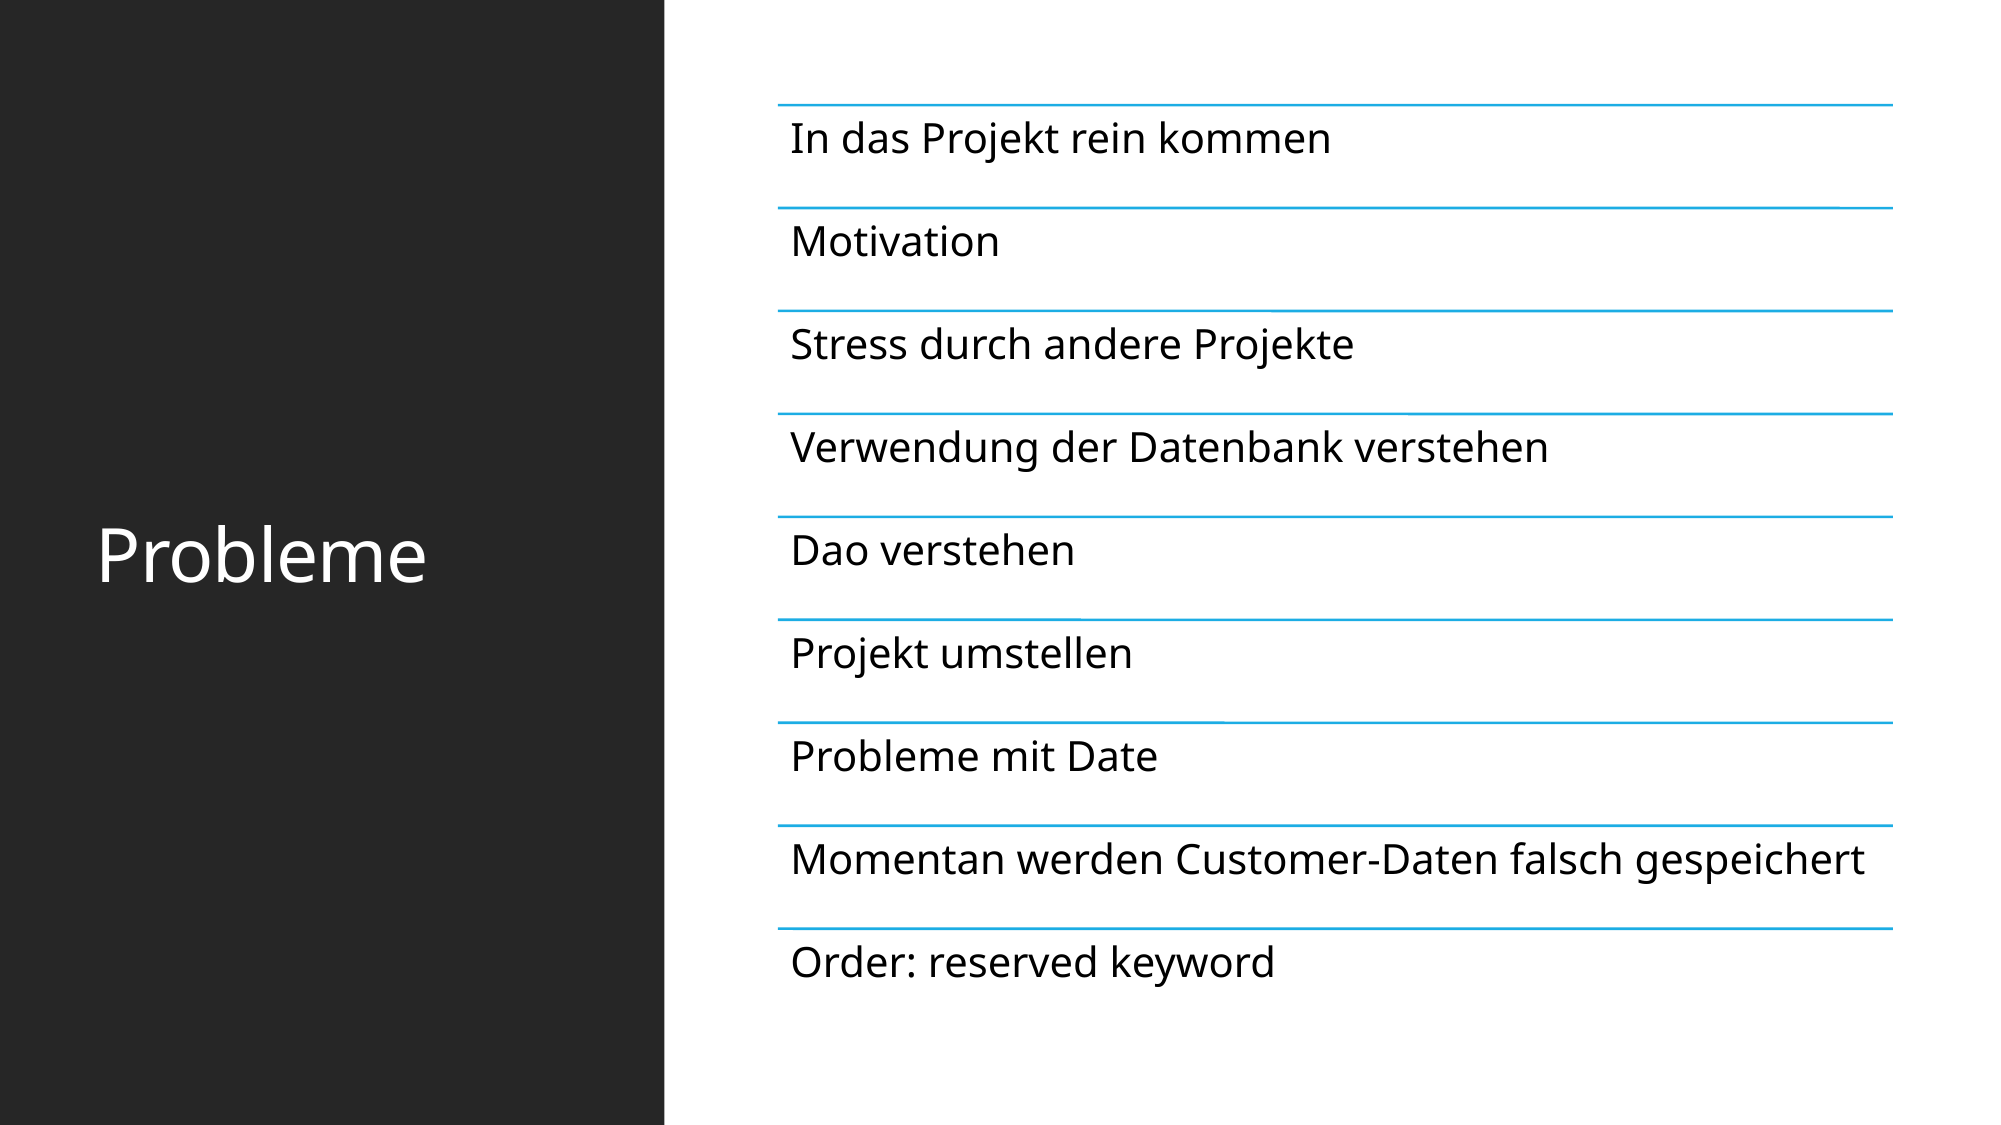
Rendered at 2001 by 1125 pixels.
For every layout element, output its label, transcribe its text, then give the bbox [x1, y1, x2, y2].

text_box [0, 0, 666, 1125]
title Probleme [80, 84, 587, 1032]
text_box [666, 0, 2000, 1125]
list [777, 104, 1894, 1033]
